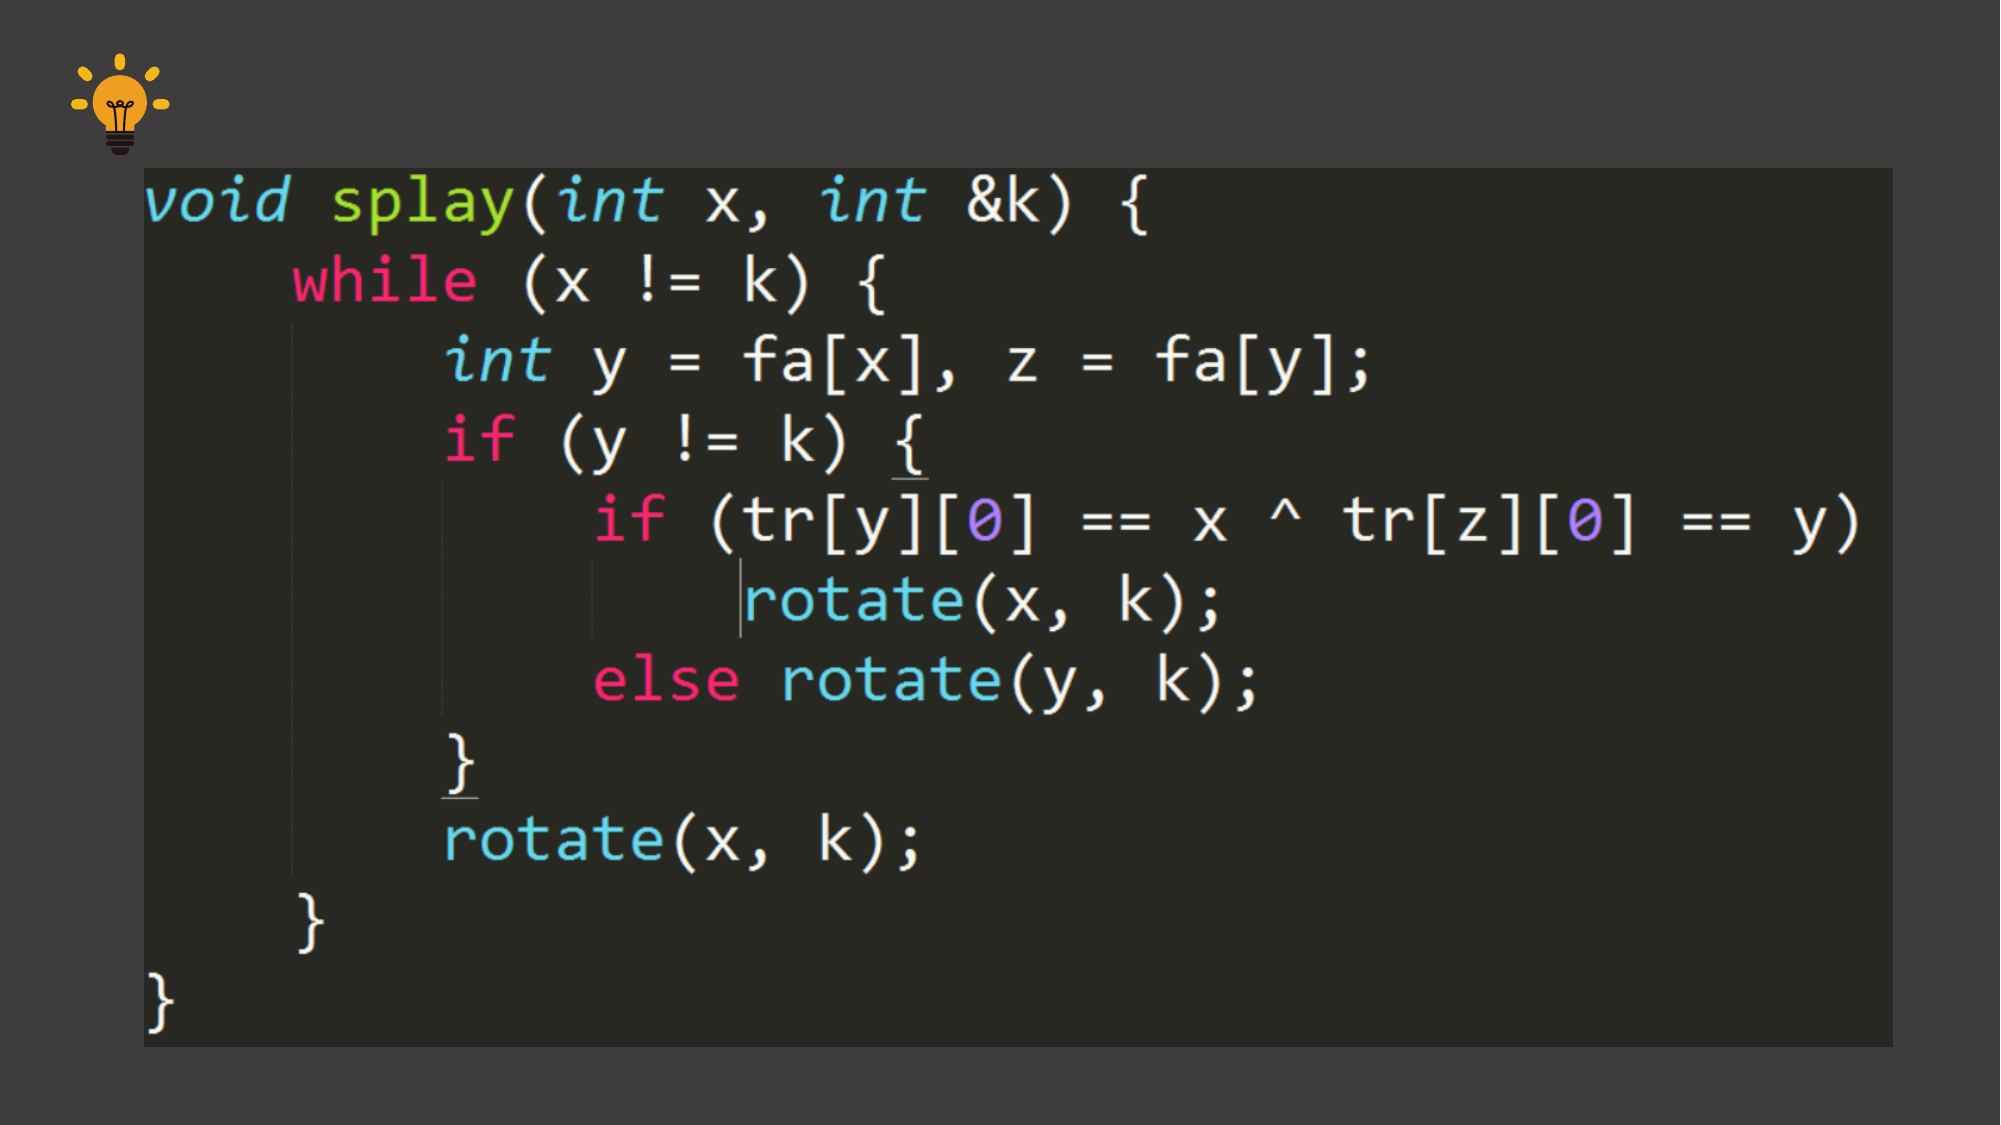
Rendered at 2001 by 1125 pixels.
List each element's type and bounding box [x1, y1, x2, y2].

picture [144, 168, 1893, 1047]
text_box [70, 53, 170, 156]
